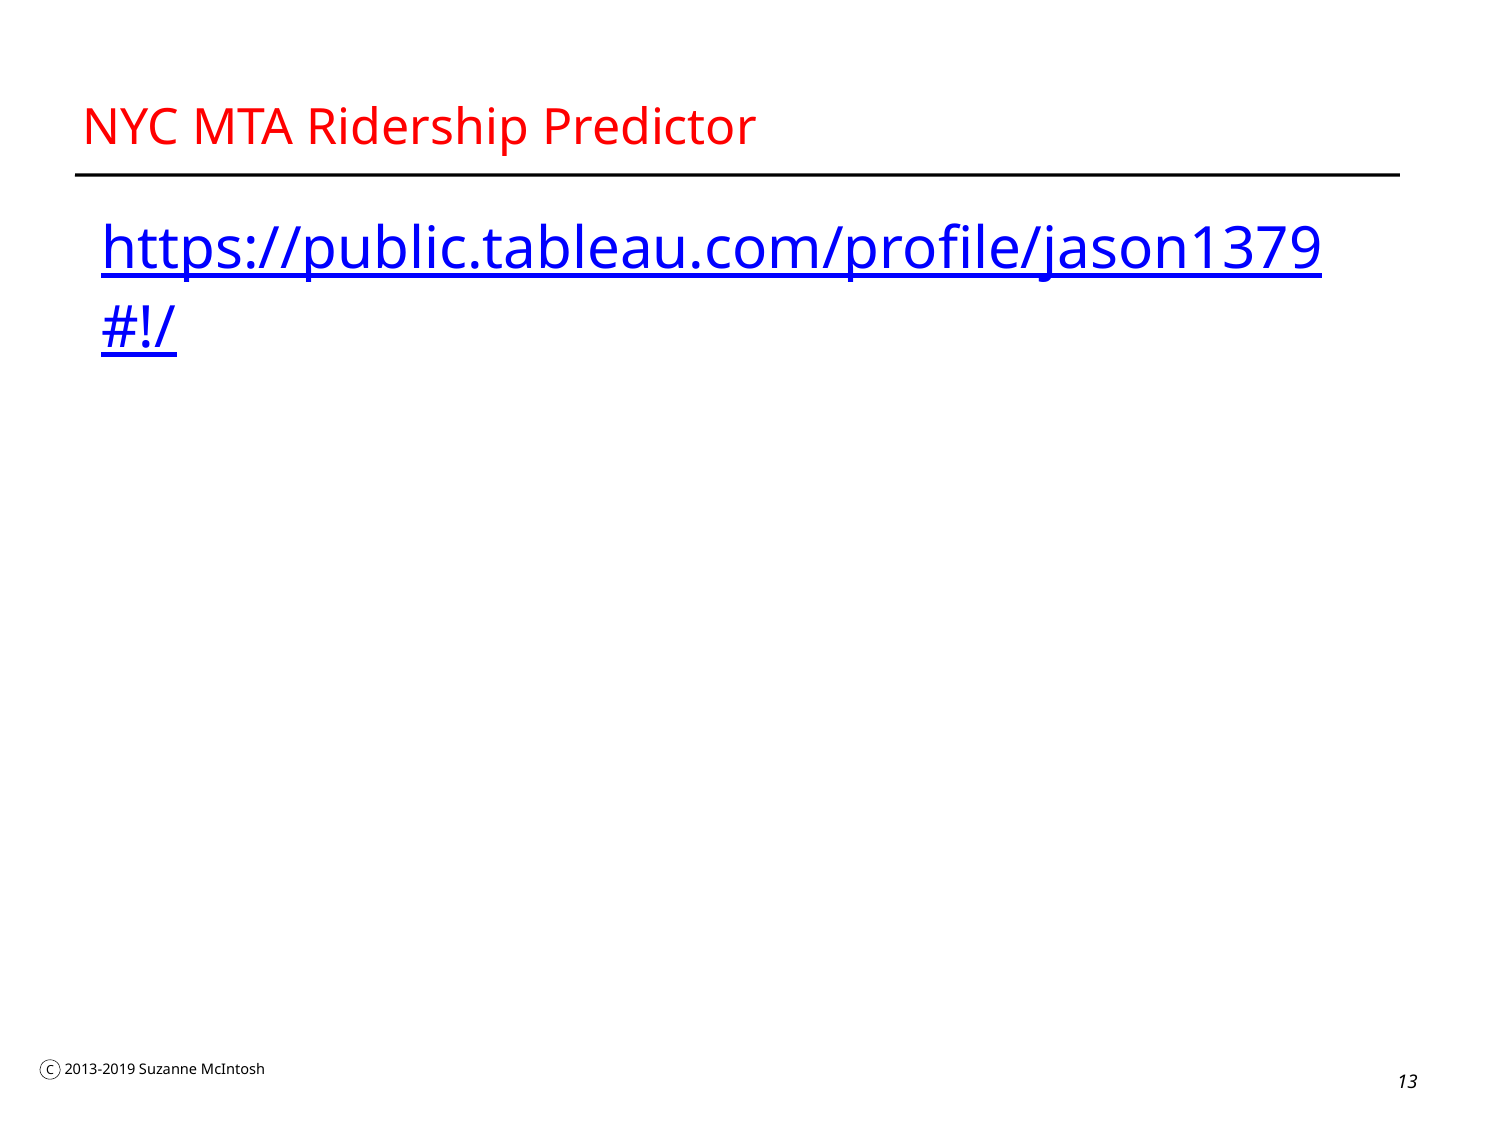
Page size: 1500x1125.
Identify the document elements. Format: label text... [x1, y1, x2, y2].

title NYC MTA Ridership Predictor [74, 45, 1426, 163]
list https://public.tableau.com/profile/jason1379#!/ [93, 184, 1372, 1063]
slide_number 13 [1383, 1061, 1426, 1101]
text_box [275, 250, 291, 302]
